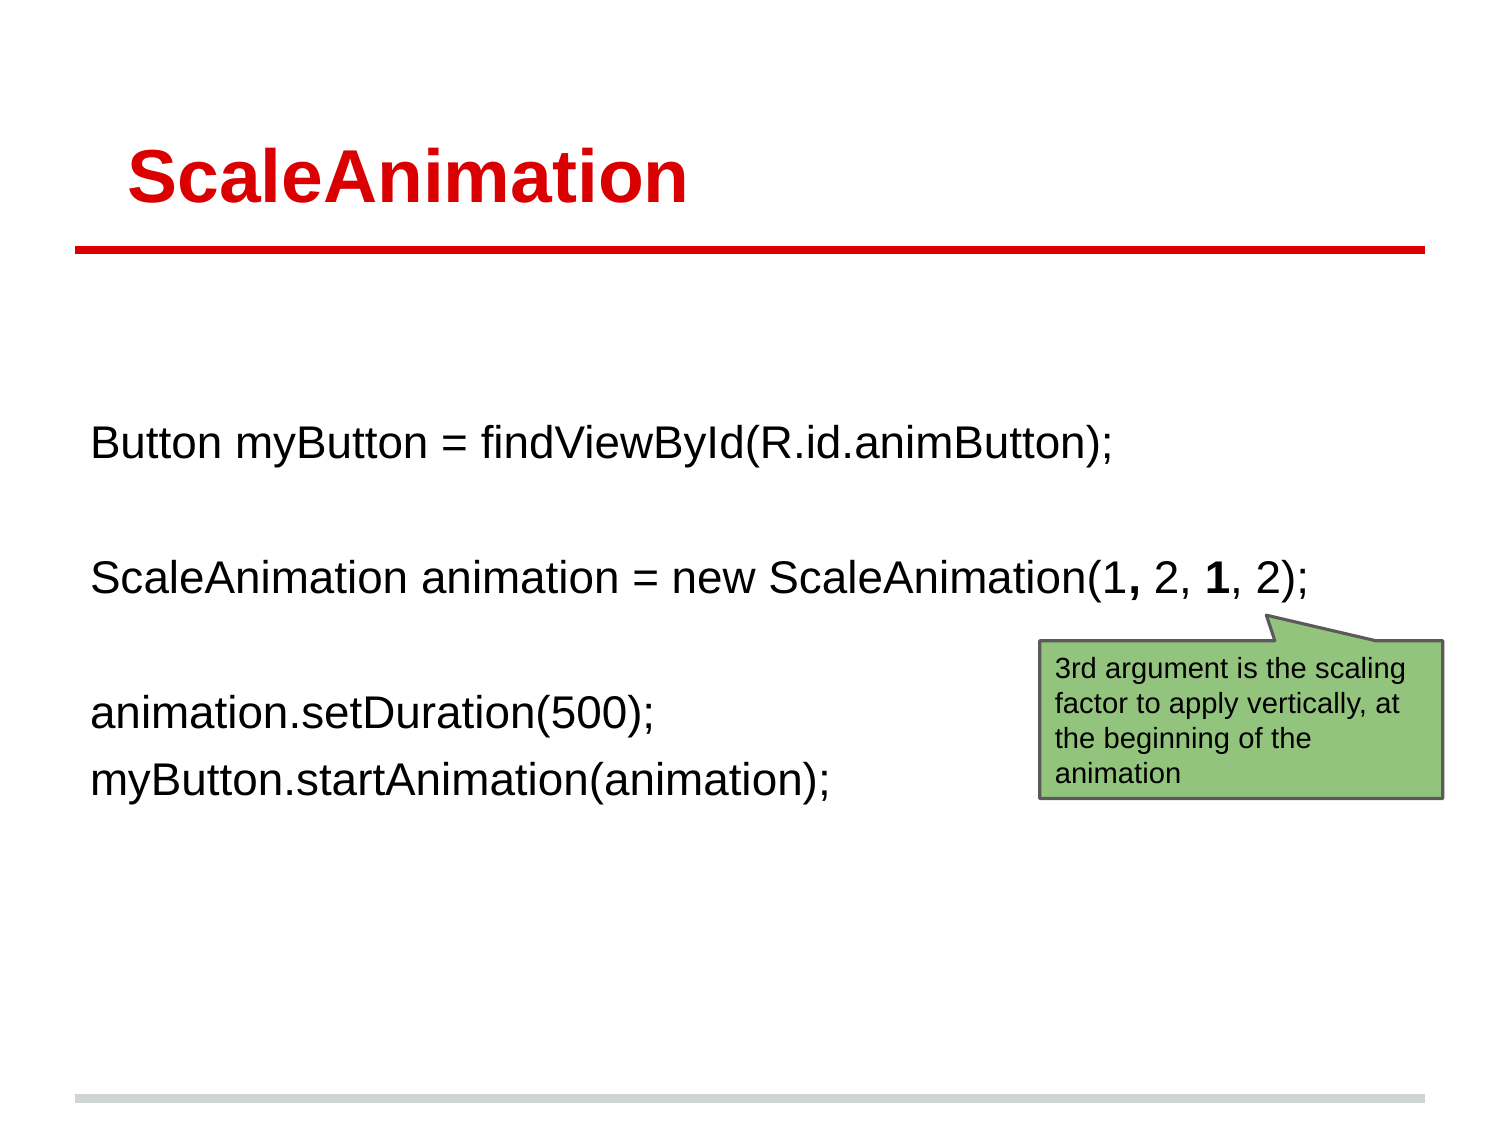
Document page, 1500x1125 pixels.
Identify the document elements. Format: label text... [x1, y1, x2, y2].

title ScaleAnimation [75, 45, 1425, 233]
text_box 3rd argument is the scaling factor to apply vertically, at the beginning of the animation [1039, 615, 1443, 799]
list Button myButton = findViewById(R.id.animButton); ScaleAnimation animation = new ScaleAnimation(1, 2, 1, 2); animation.setDuration(500); myButton.startAnimation(animation); [75, 262, 1425, 1078]
